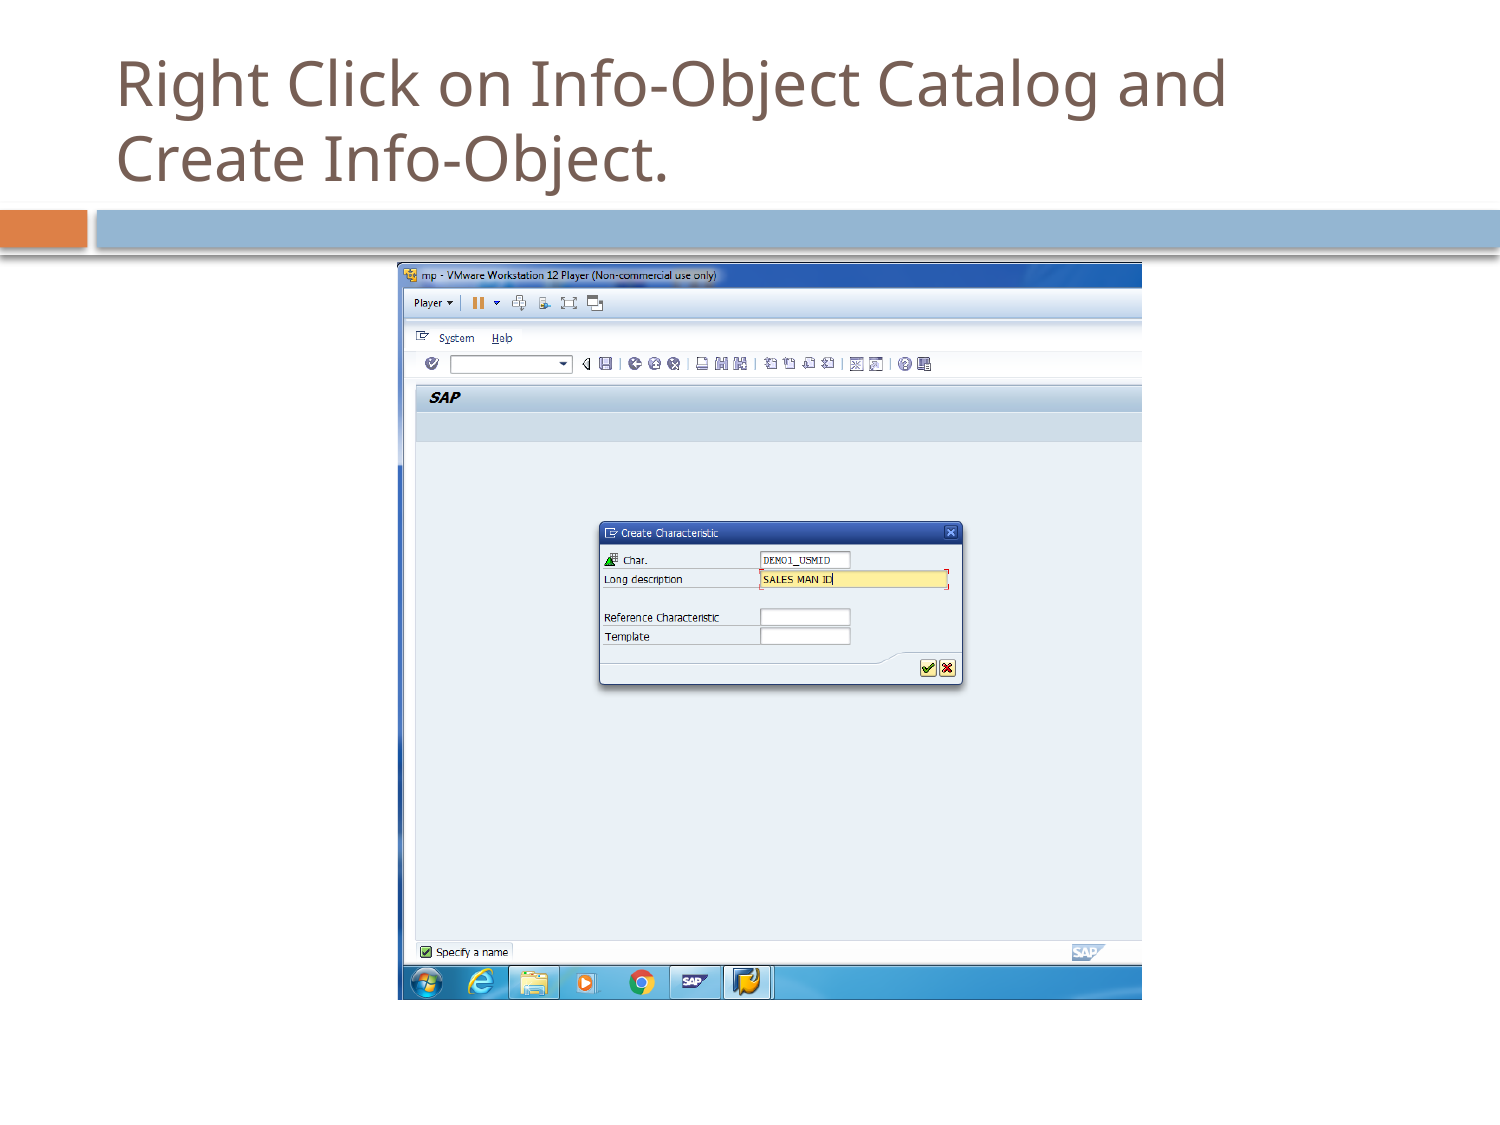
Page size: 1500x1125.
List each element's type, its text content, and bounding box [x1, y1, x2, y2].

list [397, 262, 1142, 1001]
title Right Click on Info-Object Catalog and Create Info-Object. [100, 37, 1438, 200]
